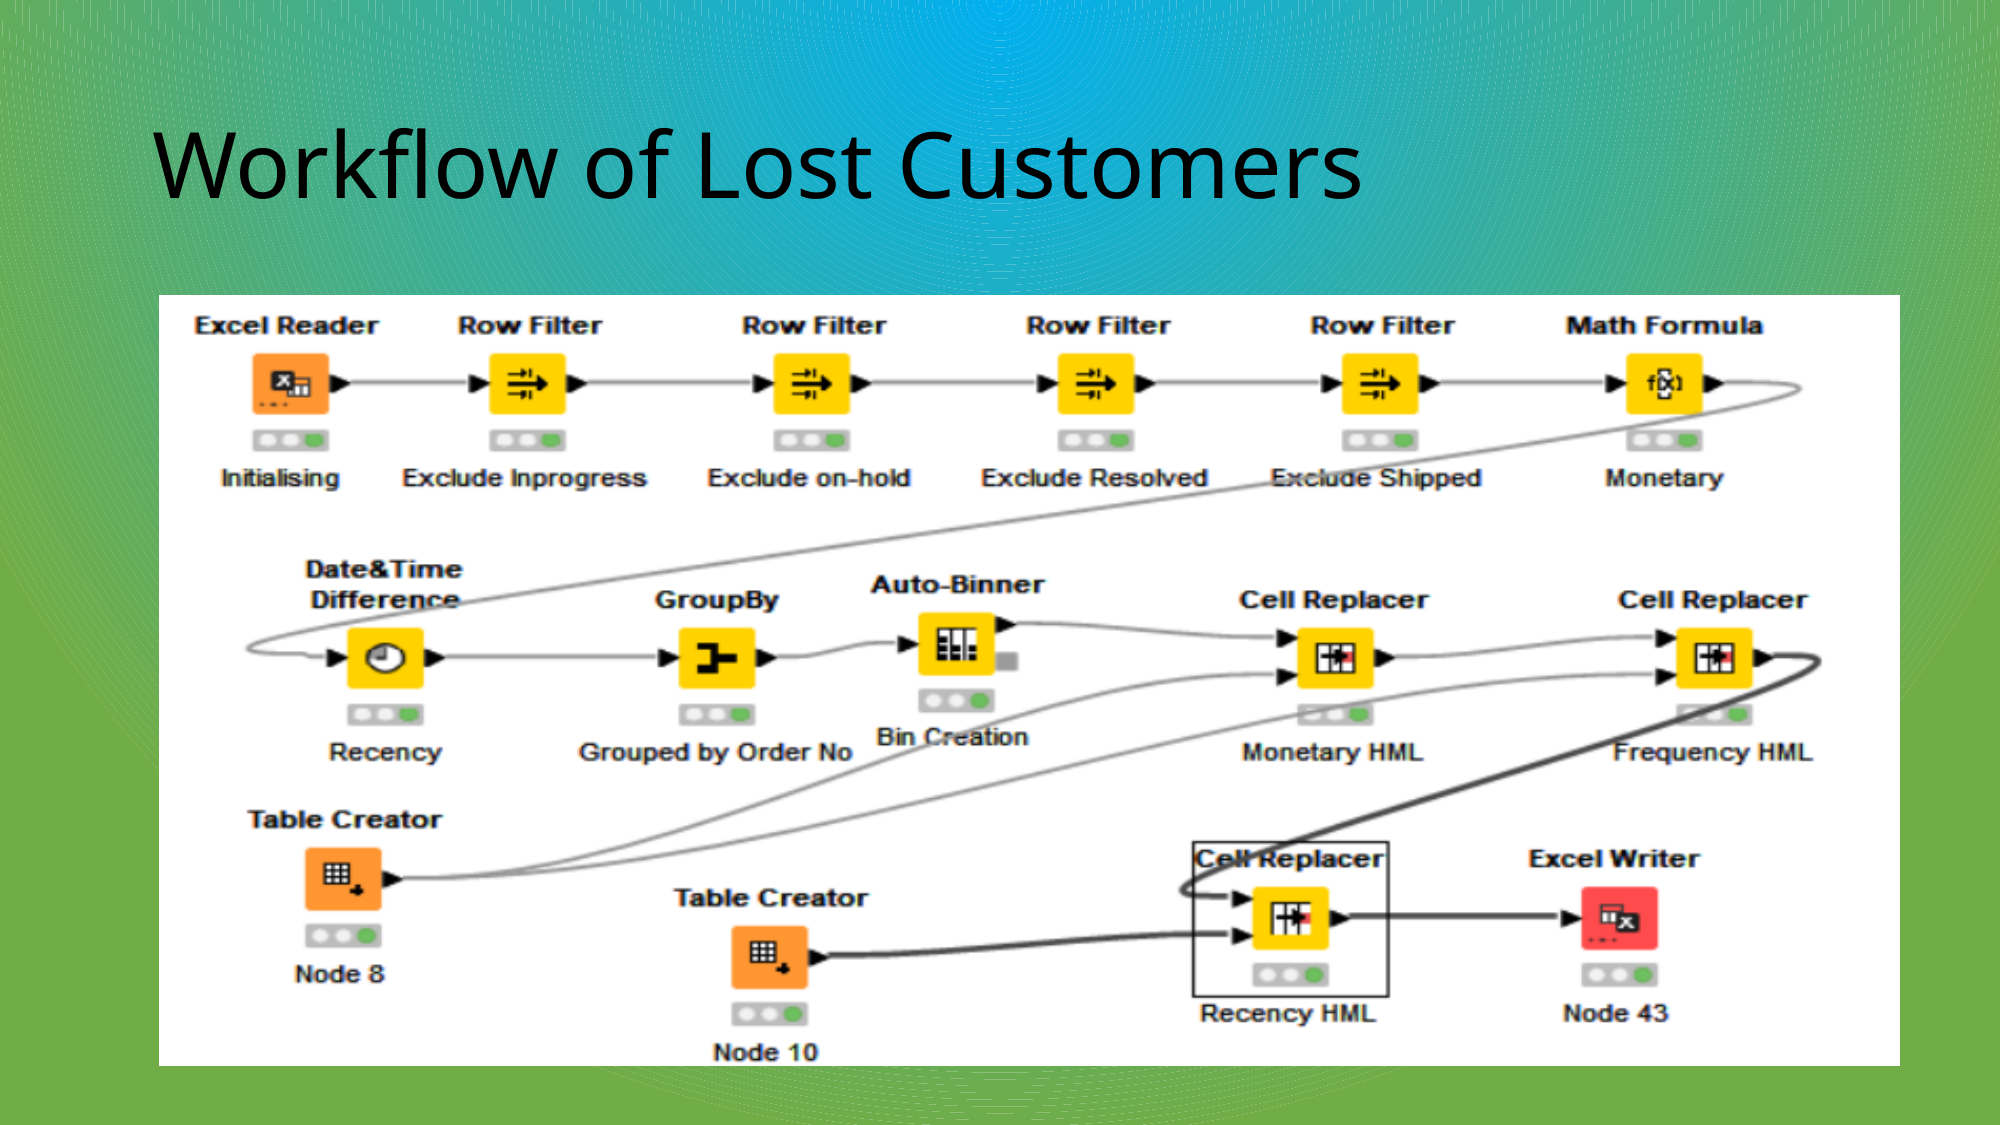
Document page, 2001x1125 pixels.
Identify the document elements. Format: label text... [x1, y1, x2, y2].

title Workflow of Lost Customers [137, 59, 1863, 278]
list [159, 295, 1900, 1066]
